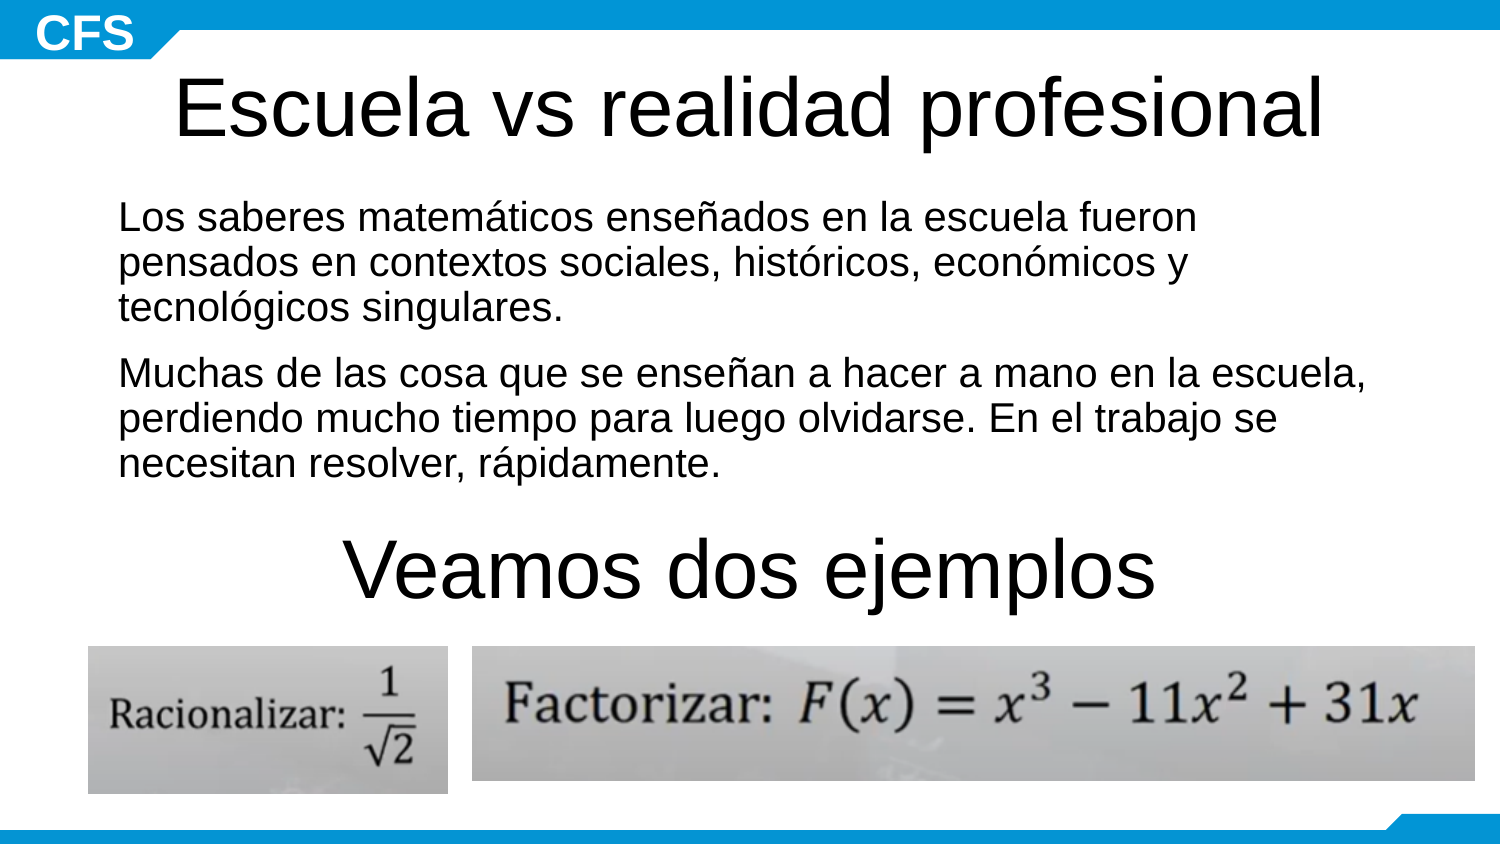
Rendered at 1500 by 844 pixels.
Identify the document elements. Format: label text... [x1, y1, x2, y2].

picture [88, 646, 448, 794]
picture [472, 646, 1476, 781]
list Los saberes matemáticos enseñados en la escuela fueron pensados en contextos sociales, históricos, económicos y tecnológicos singulares. Muchas de las cosa que se enseñan a hacer a mano en la escuela, perdiendo mucho tiempo para luego olvidarse. En el trabajo se necesitan resolver, rápidamente. [103, 188, 1397, 496]
title Escuela vs realidad profesional [103, 33, 1397, 185]
title Veamos dos ejemplos [103, 496, 1397, 647]
